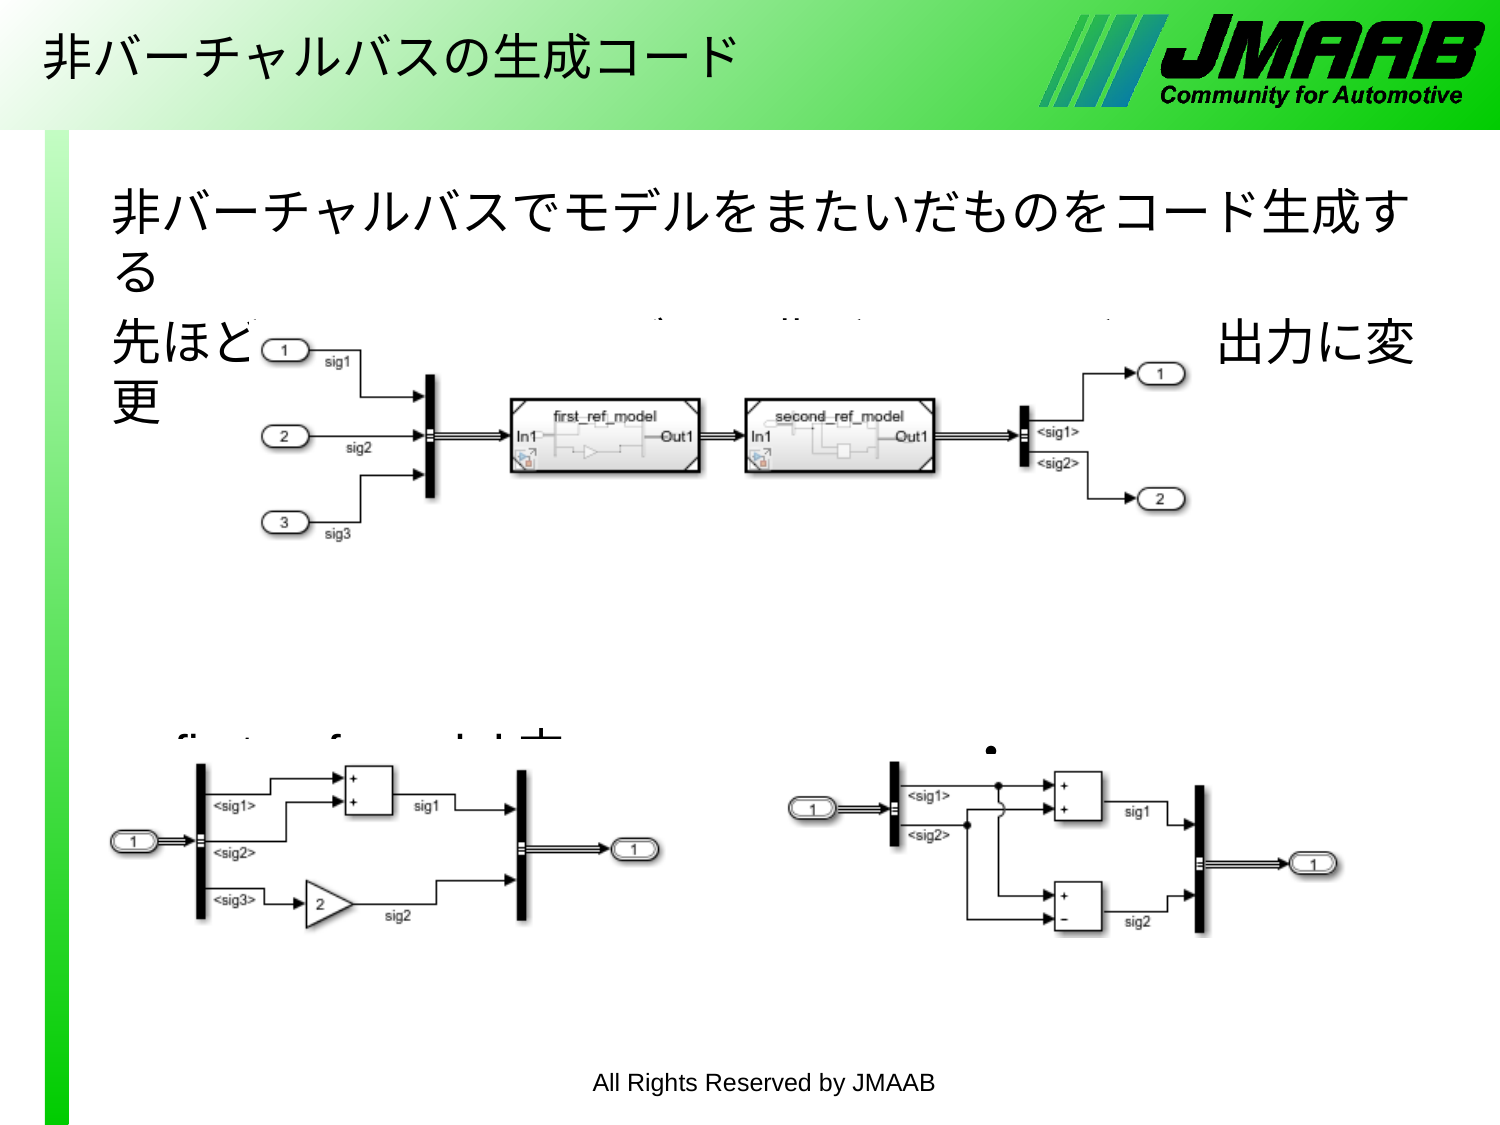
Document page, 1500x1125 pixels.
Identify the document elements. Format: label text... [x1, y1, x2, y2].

title 非バーチャルバスの生成コード [27, 21, 1057, 91]
picture [87, 739, 684, 944]
picture [1036, 11, 1486, 109]
list 非バーチャルバスでモデルをまたいだものをコード生成する 先ほどのBusObjectモデルを非バーチャルバスで出力に変更 ・first_ref_model内 ・second_ref_model内 [96, 172, 1447, 1047]
picture [249, 320, 1215, 551]
picture [779, 754, 1351, 938]
